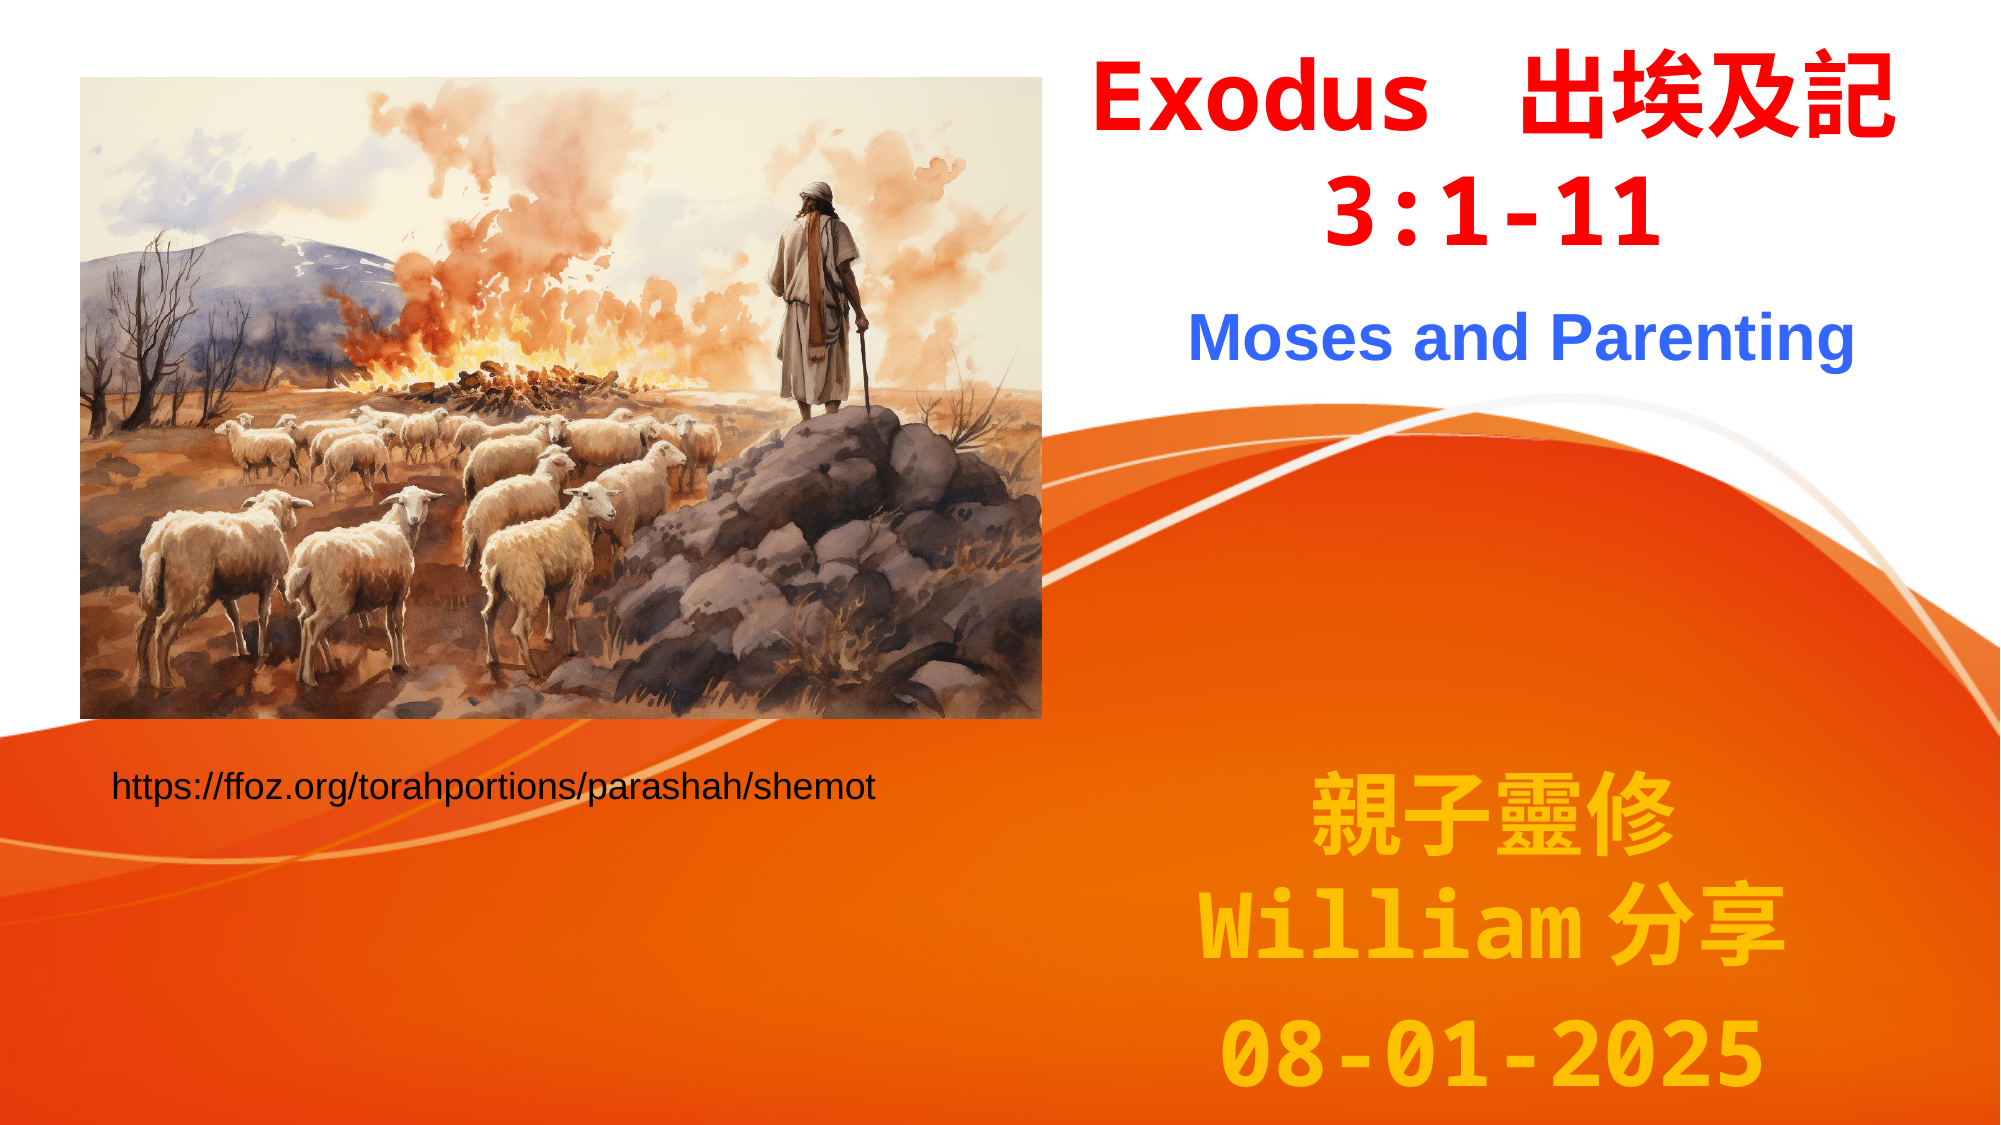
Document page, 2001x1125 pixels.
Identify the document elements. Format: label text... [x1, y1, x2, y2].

title Exodus 出埃及記 3:1-11 Moses and Parenting [1040, 65, 1947, 464]
text_box https://ffoz.org/torahportions/parashah/shemot [80, 754, 907, 850]
picture [0, 42, 2000, 1125]
subtitle 親子靈修 William分享 08-01-2025 [1150, 749, 1837, 1115]
